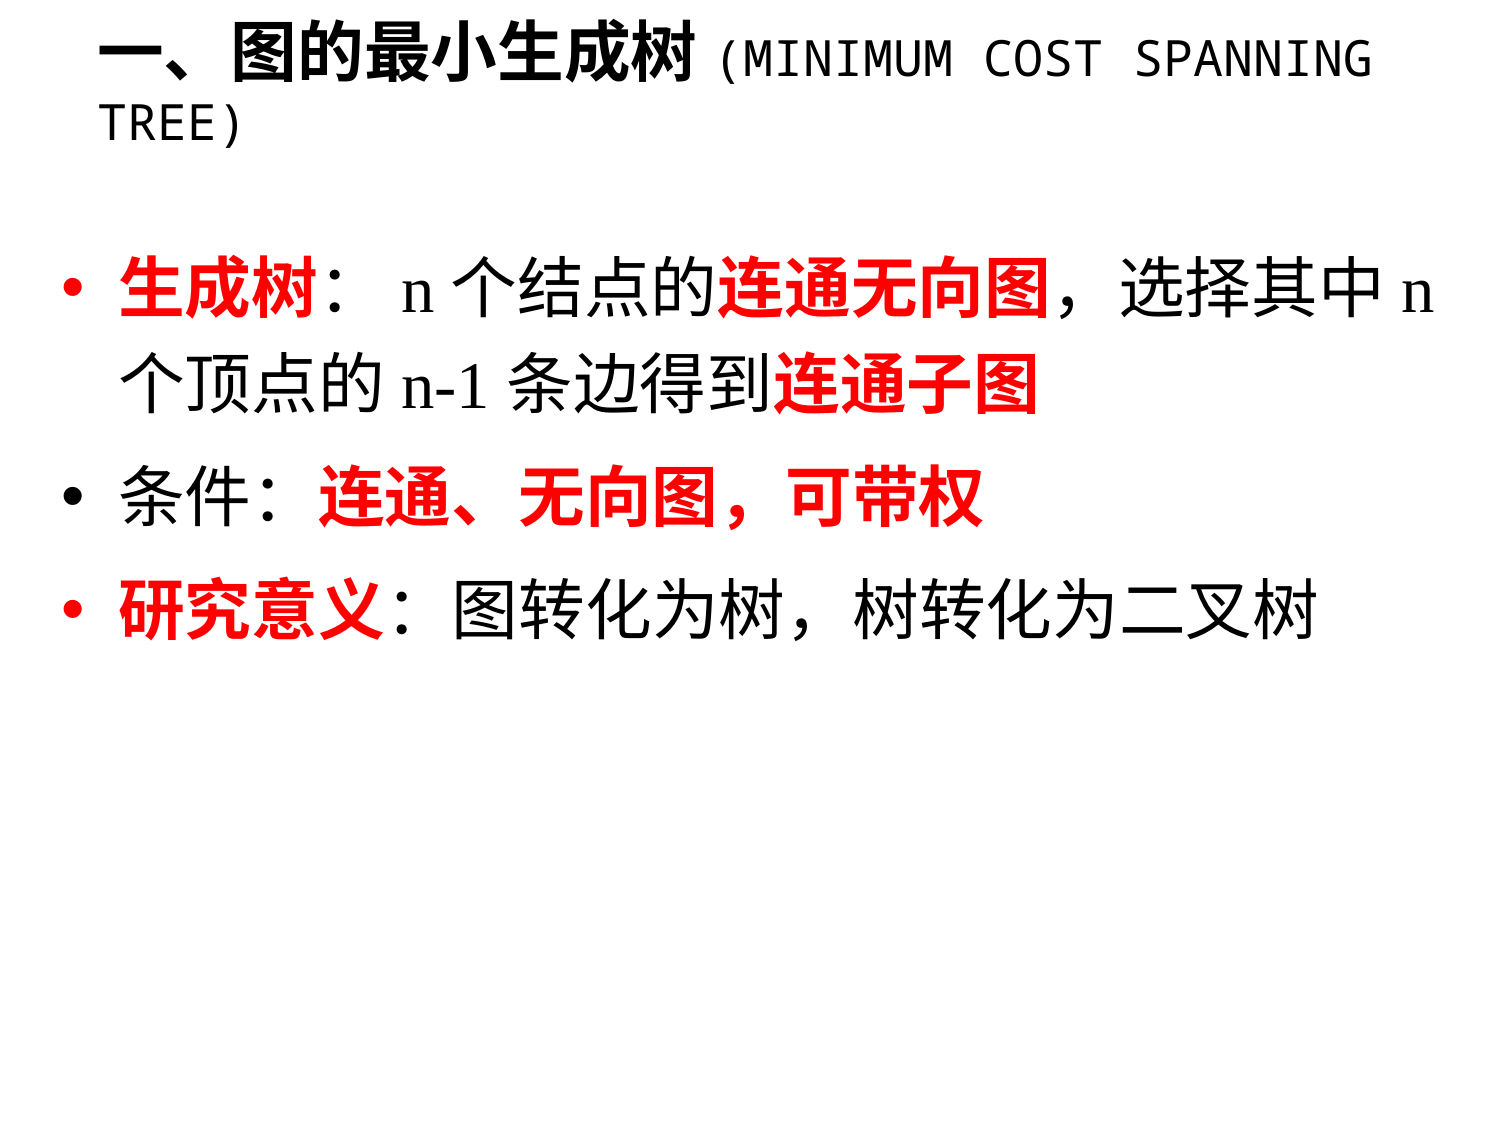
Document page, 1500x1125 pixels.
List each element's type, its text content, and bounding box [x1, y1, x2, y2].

list 生成树：n个结点的连通无向图，选择其中n个顶点的n-1条边得到连通子图 条件：连通、无向图，可带权 研究意义：图转化为树，树转化为二叉树 [46, 222, 1454, 797]
title 一、图的最小生成树(Minimum Cost Spanning Tree) [82, 35, 1500, 126]
